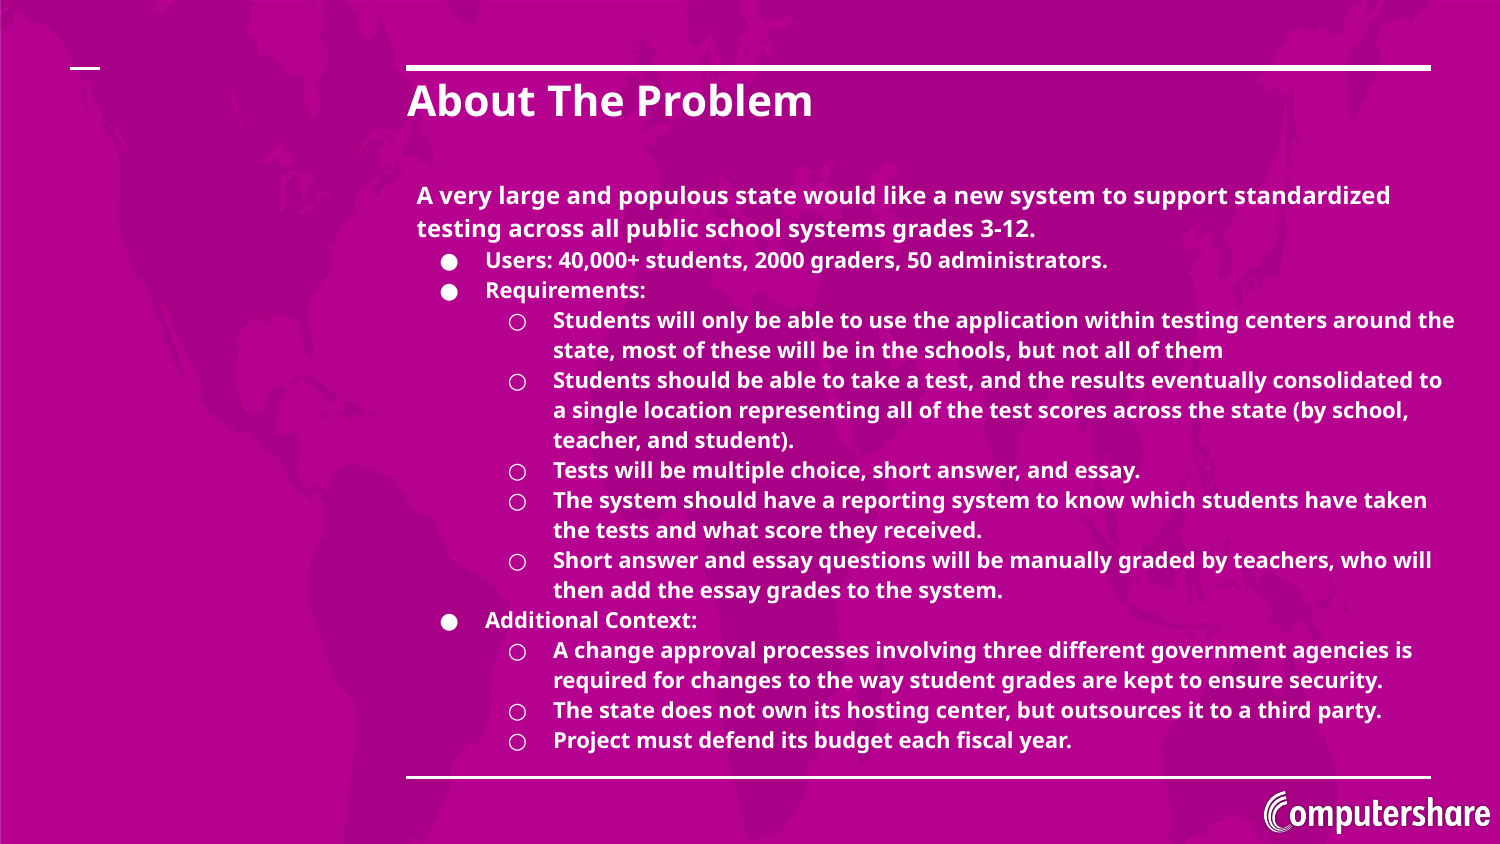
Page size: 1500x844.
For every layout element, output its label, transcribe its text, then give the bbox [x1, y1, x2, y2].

title A very large and populous state would like a new system to support standardized testing across all public school systems grades 3-12. Users: 40,000+ students, 2000 graders, 50 administrators. Requirements: Students will only be able to use the application within testing centers around the state, most of these will be in the schools, but not all of them Students should be able to take a test, and the results eventually consolidated to a single location representing all of the test scores across the state (by school, teacher, and student). Tests will be multiple choice, short answer, and essay. The system should have a reporting system to know which students have taken the tests and what score they received. Short answer and essay questions will be manually graded by teachers, who will then add the essay grades to the system. Additional Context: A change approval processes involving three different government agencies is required for changes to the way student grades are kept to ensure security. The state does not own its hosting center, but outsources it to a third party. Project must defend its budget each fiscal year. [401, 164, 1476, 774]
picture [0, 0, 1500, 844]
title About The Problem [392, 55, 1431, 144]
